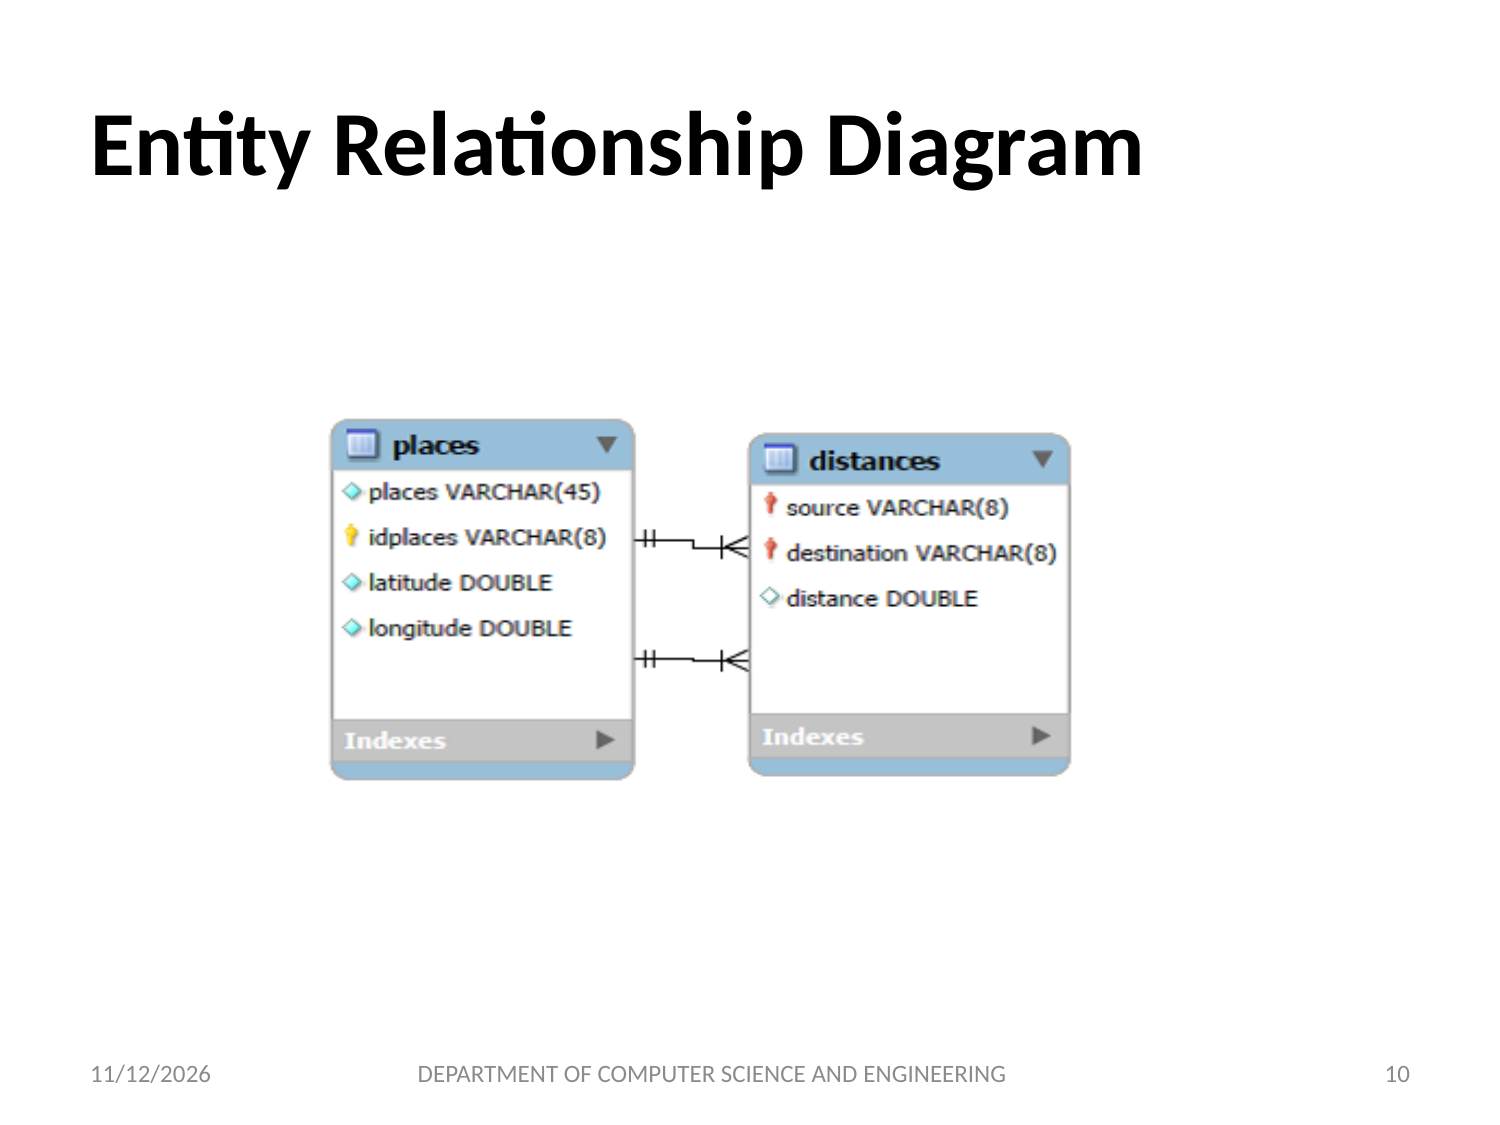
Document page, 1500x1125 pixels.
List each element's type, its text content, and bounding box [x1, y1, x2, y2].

slide_number 10 [1074, 1042, 1425, 1103]
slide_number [75, 1042, 337, 1103]
title Entity Relationship Diagram [75, 45, 1425, 233]
picture [274, 362, 1163, 850]
footer DEPARTMENT OF COMPUTER SCIENCE AND ENGINEERING [337, 1042, 1074, 1103]
